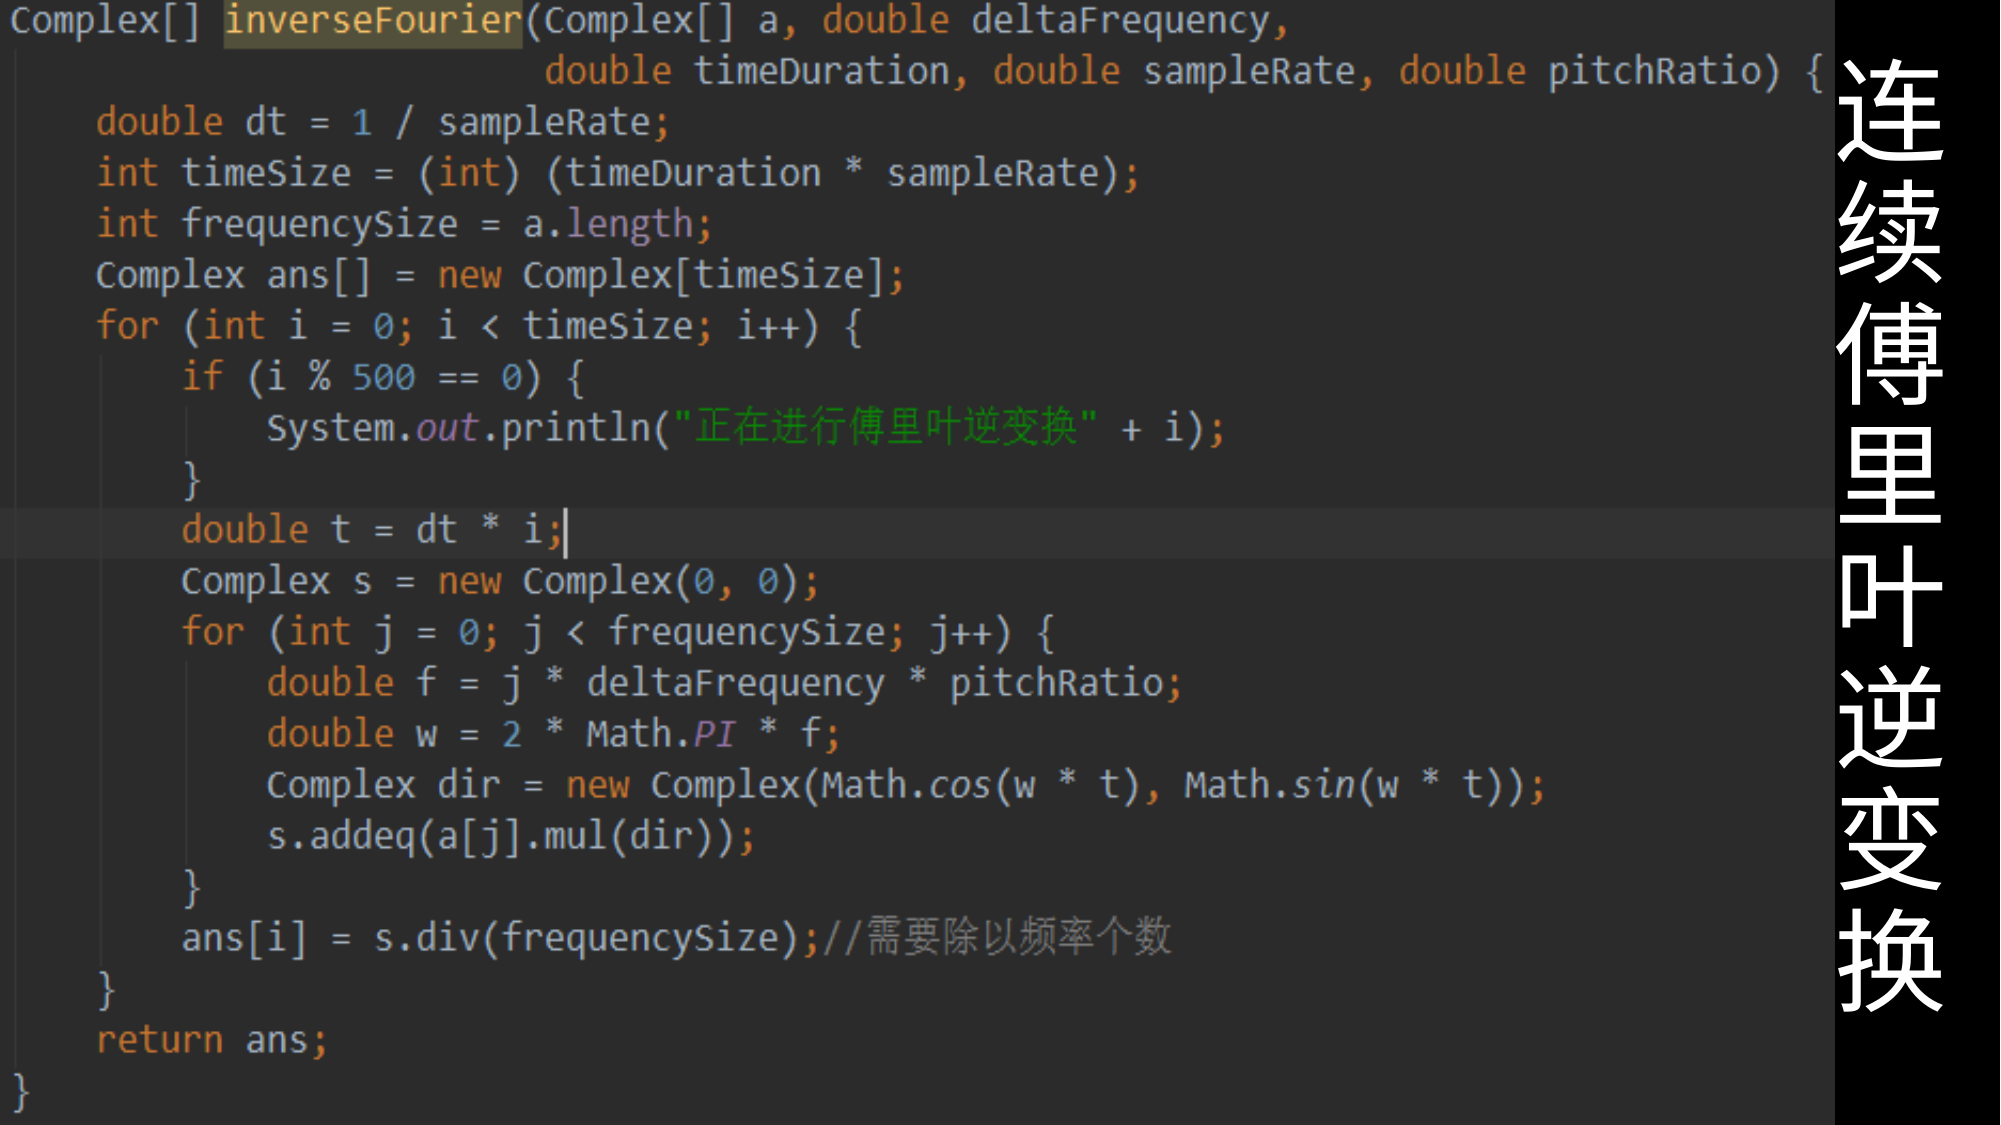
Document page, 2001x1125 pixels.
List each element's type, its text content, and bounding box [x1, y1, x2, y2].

picture [0, 0, 1835, 1125]
list 连续傅里叶逆变换 [1835, 40, 2000, 1125]
